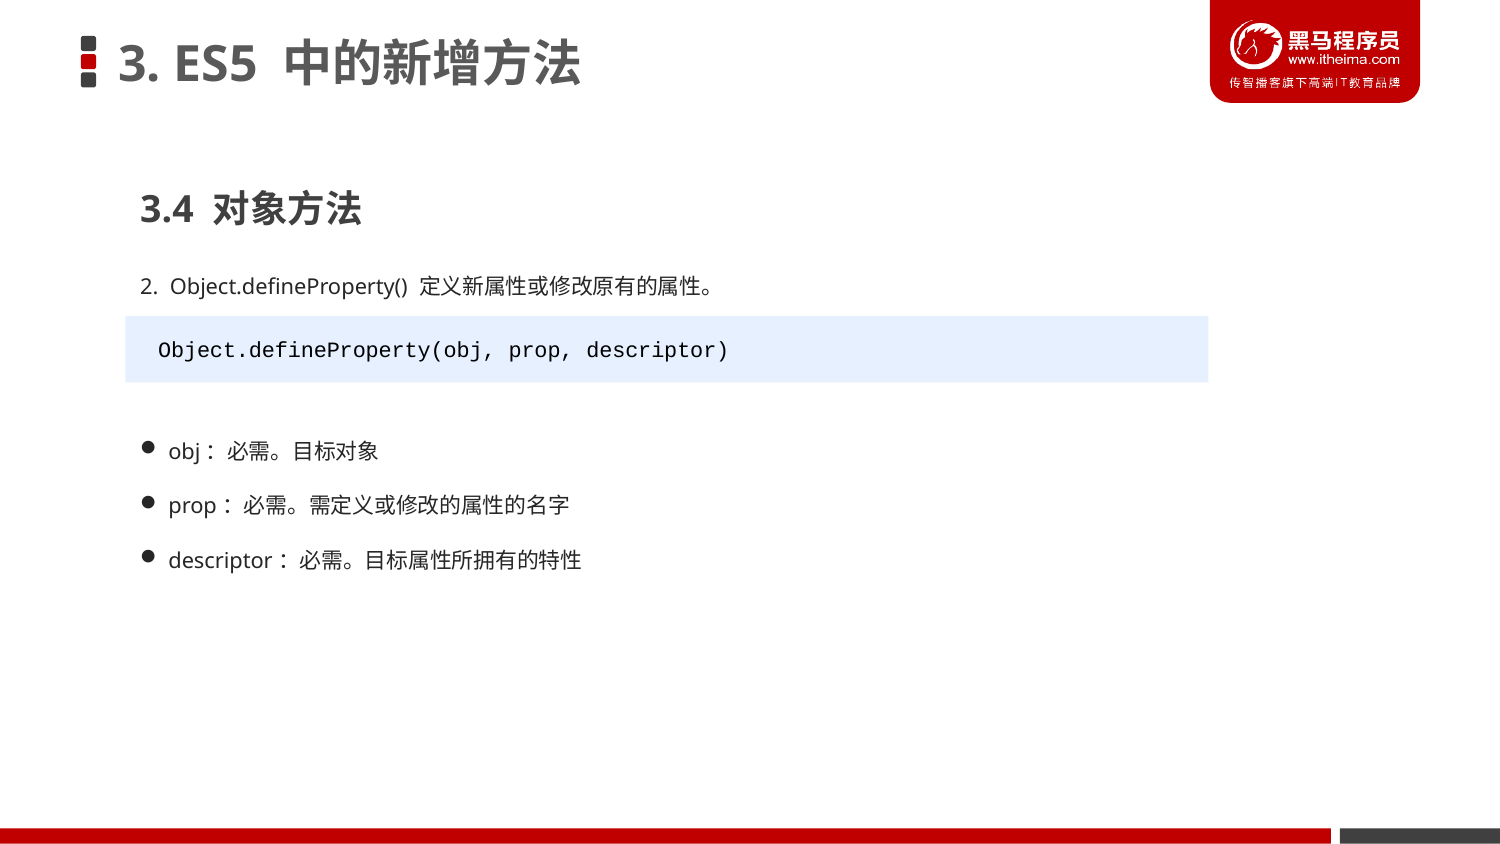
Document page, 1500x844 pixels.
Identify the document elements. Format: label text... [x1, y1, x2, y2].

picture [1211, 11, 1419, 97]
title 3. ES5 中的新增方法 [103, 0, 1209, 130]
text_box Object.defineProperty(obj, prop, descriptor) [124, 315, 1209, 383]
text_box 2. Object.defineProperty() 定义新属性或修改原有的属性。 [125, 252, 1209, 317]
text_box obj：必需。目标对象 prop：必需。需定义或修改的属性的名字 descriptor：必需。目标属性所拥有的特性 [125, 416, 1339, 633]
list 3.4 对象方法 [125, 183, 1195, 272]
